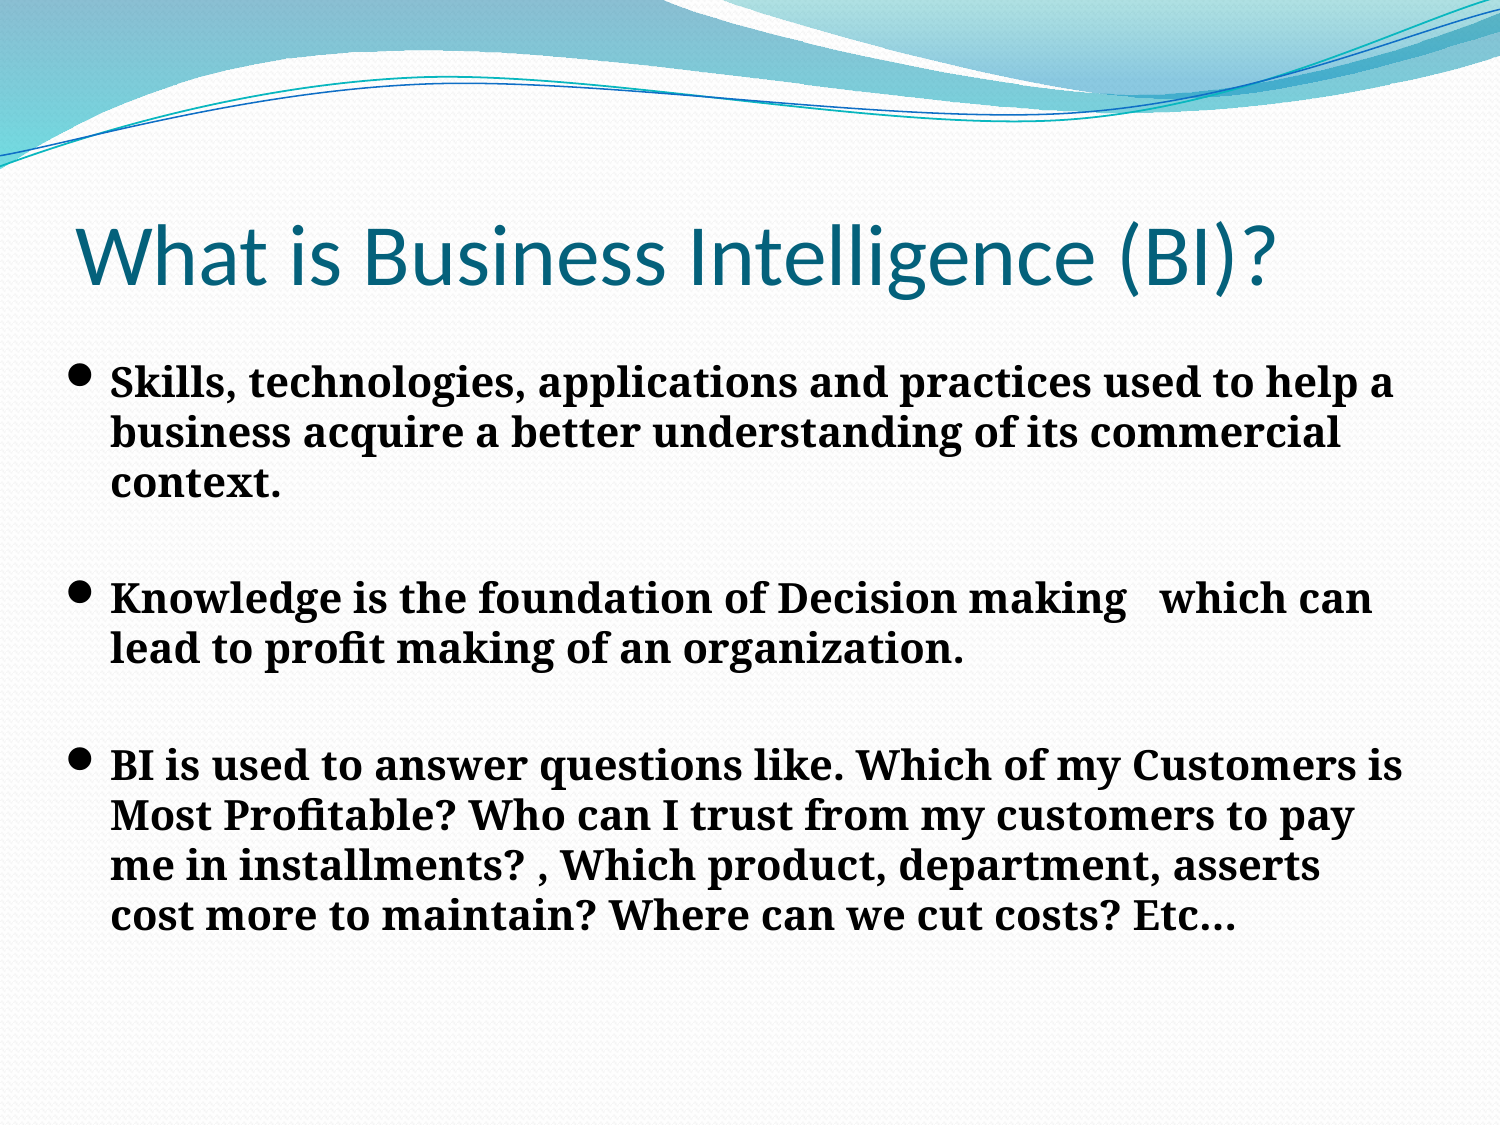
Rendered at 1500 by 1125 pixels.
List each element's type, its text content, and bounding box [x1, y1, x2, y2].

text_box Skills, technologies, applications and practices used to help a business acquire a better understanding of its commercial context. Knowledge is the foundation of Decision making which can lead to profit making of an organization. BI is used to answer questions like. Which of my Customers is Most Profitable? Who can I trust from my customers to pay me in installments? , Which product, department, asserts cost more to maintain? Where can we cut costs? Etc… [50, 340, 1419, 988]
title What is Business Intelligence (BI)? [75, 115, 1438, 303]
